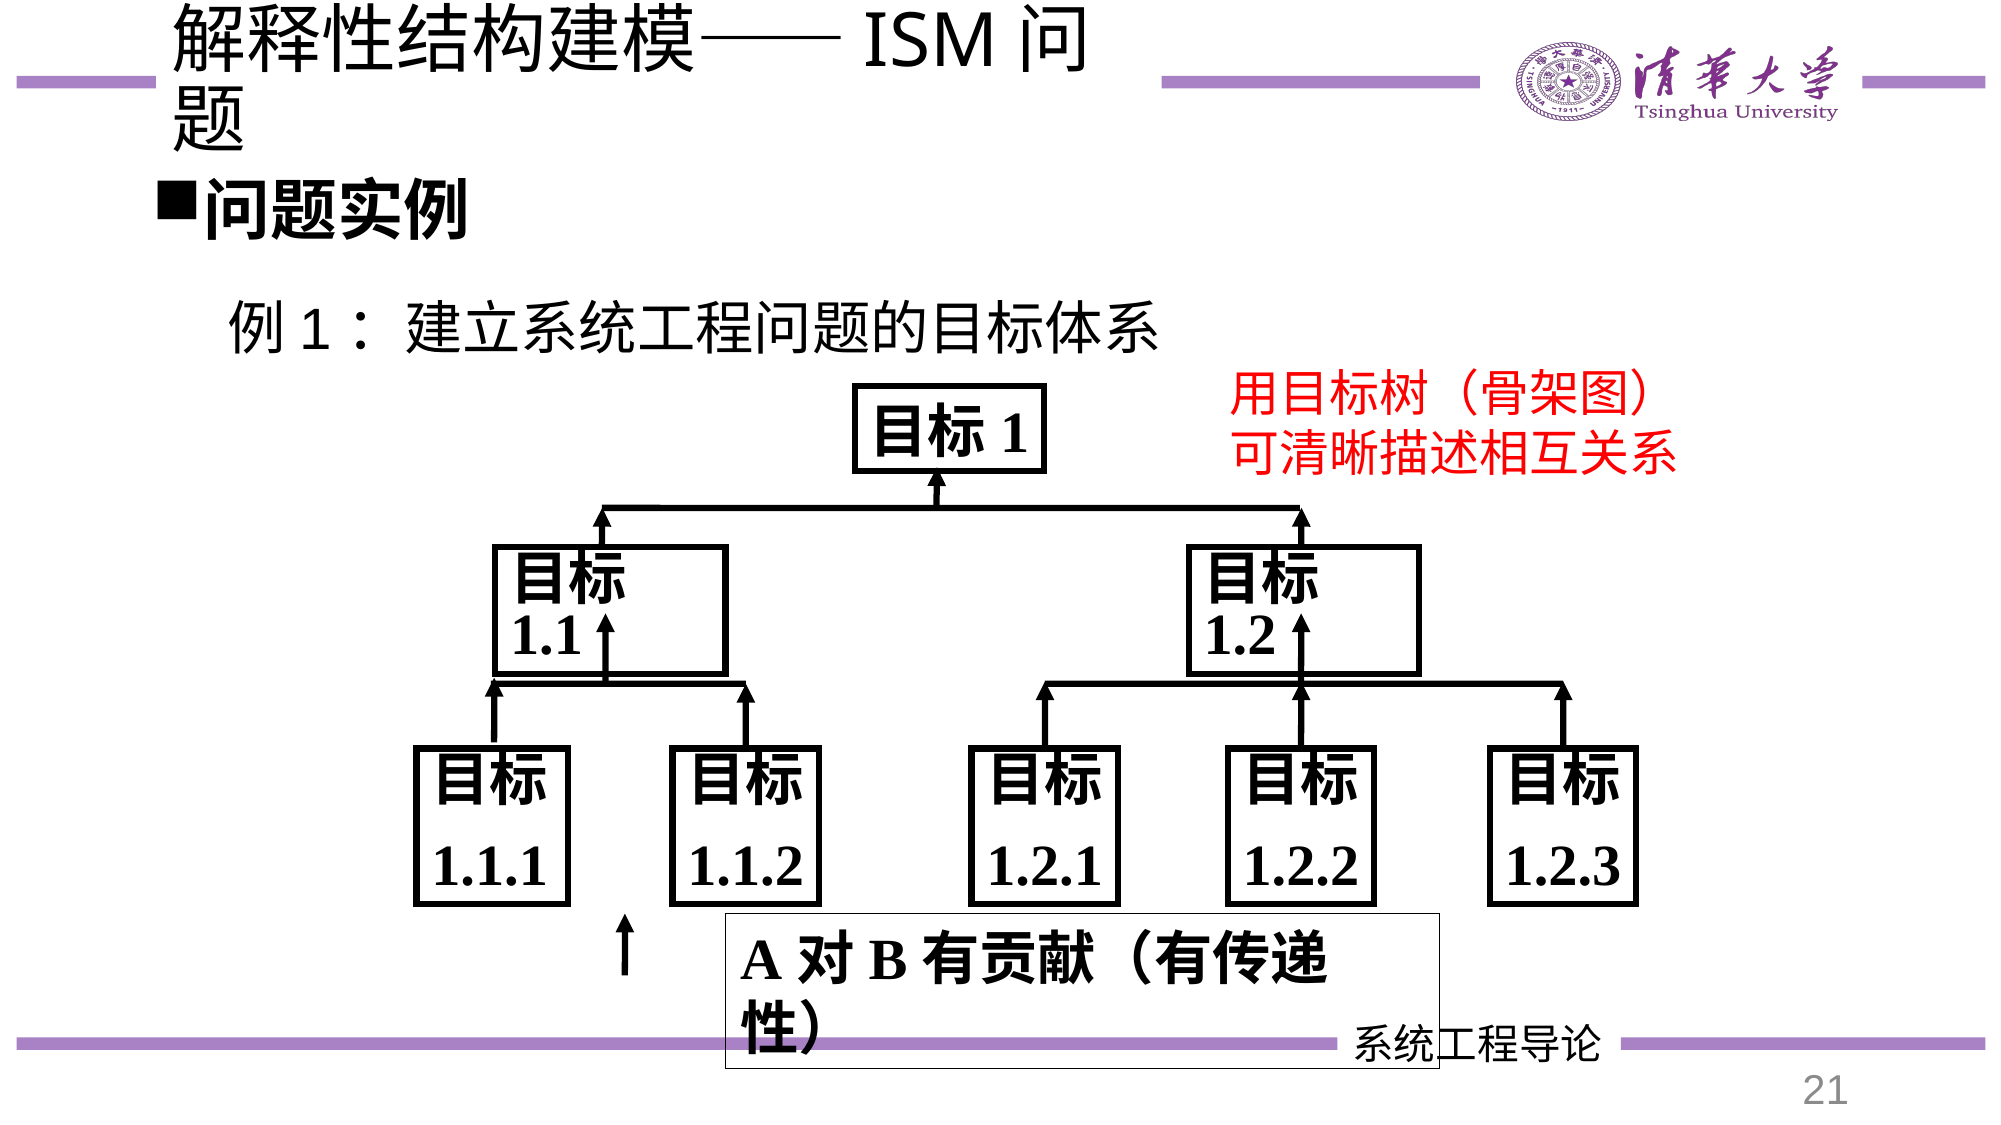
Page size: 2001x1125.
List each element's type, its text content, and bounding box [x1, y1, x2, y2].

picture [1634, 46, 1838, 121]
picture [1516, 42, 1621, 121]
text_box 用目标树（骨架图）可清晰描述相互关系 [1214, 354, 1715, 490]
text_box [416, 386, 1638, 1000]
list 问题实例 例1：建立系统工程问题的目标体系 [137, 169, 1863, 1010]
title 解释性结构建模——ISM问题 [155, 0, 1162, 191]
slide_number 21 [1754, 1057, 1864, 1118]
